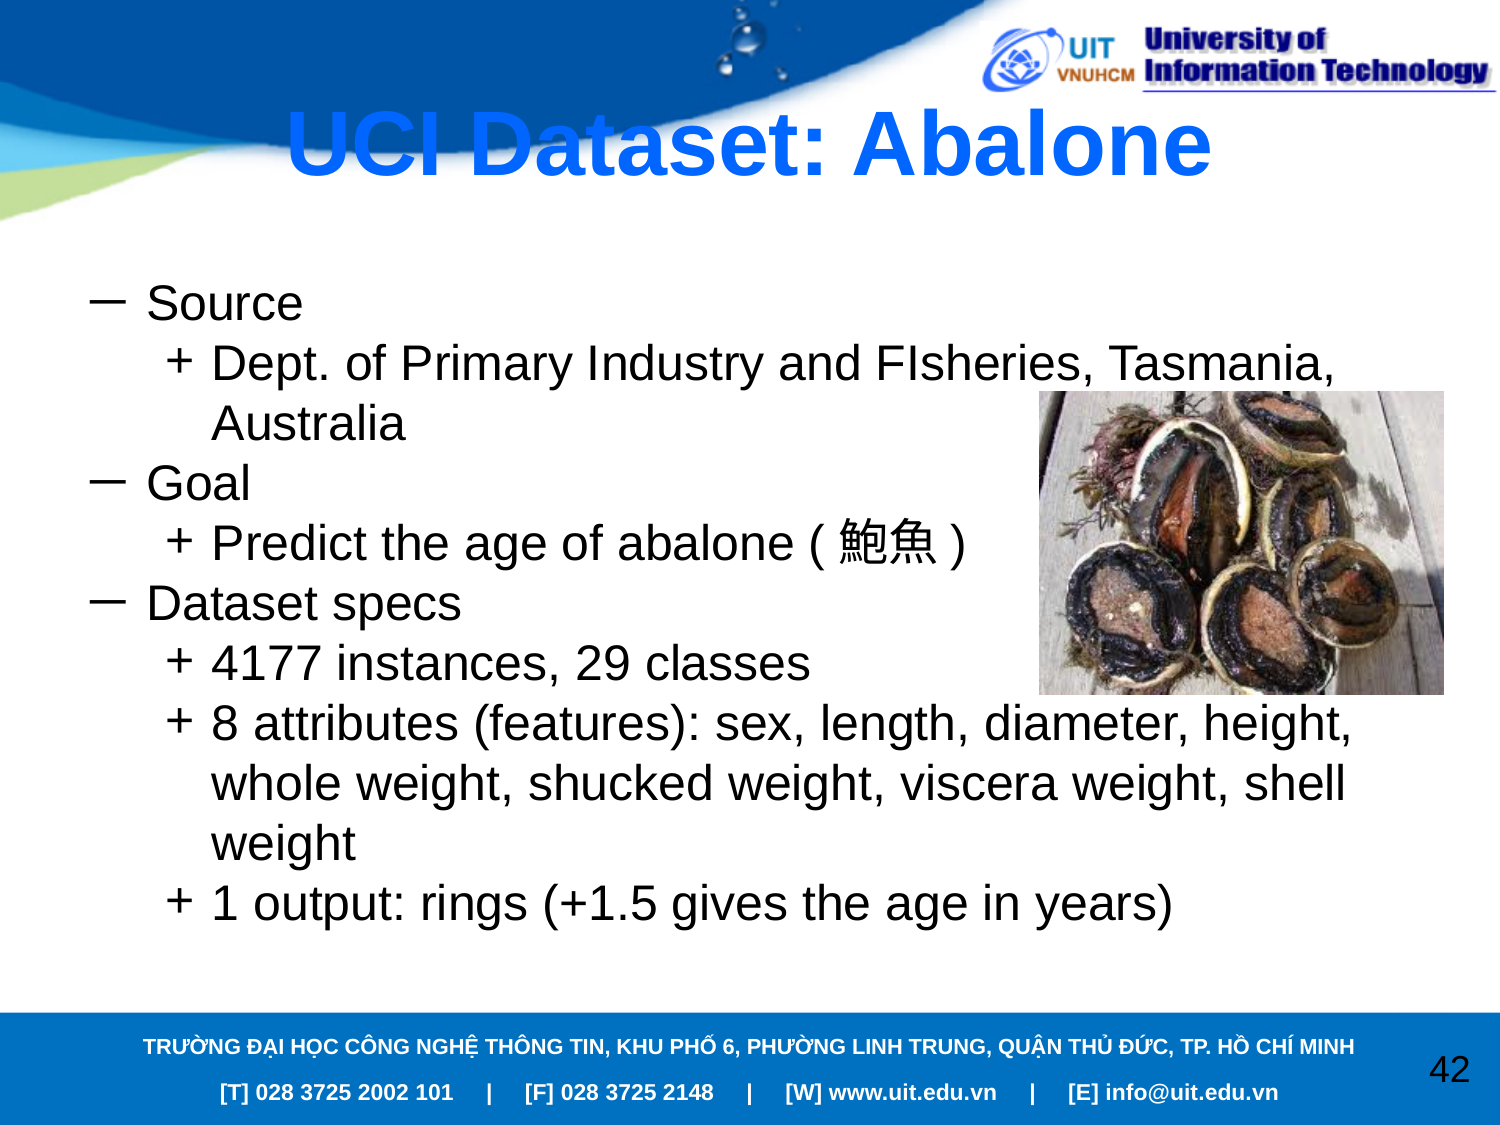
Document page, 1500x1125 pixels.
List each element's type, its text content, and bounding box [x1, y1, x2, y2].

picture [0, 0, 1500, 1012]
title UCI Dataset: Abalone [75, 45, 1425, 233]
list Source Dept. of Primary Industry and FIsheries, Tasmania, Australia Goal Predict the age of abalone (鮑魚) Dataset specs 4177 instances, 29 classes 8 attributes (features): sex, length, diameter, height, whole weight, shucked weight, viscera weight, shell weight 1 output: rings (+1.5 gives the age in years) [75, 262, 1425, 1005]
